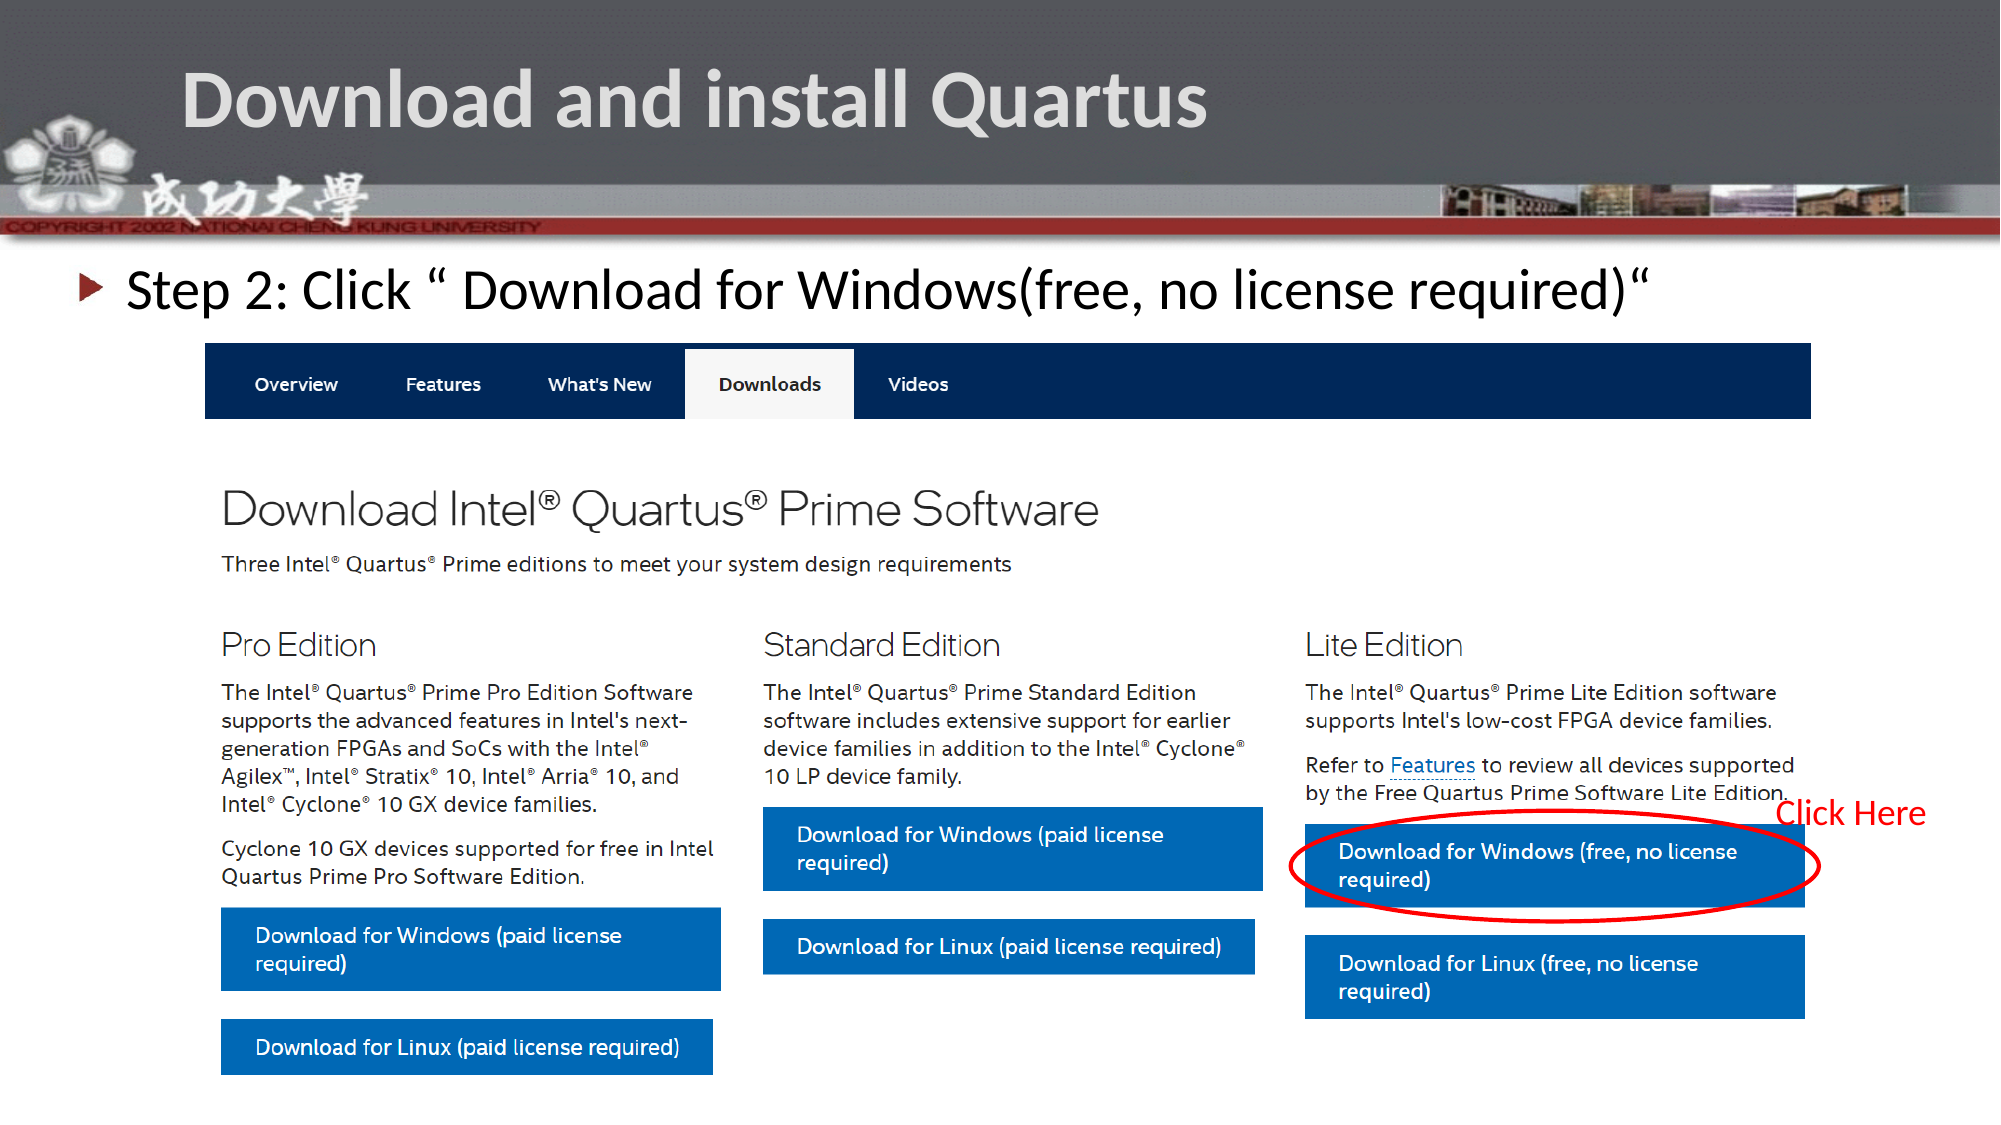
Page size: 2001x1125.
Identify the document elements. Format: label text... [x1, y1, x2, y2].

picture [0, 0, 2000, 250]
list Step 2: Click “ Download for Windows(free, no license required)“ [54, 243, 1961, 1083]
text_box [1818, 857, 1822, 876]
picture [69, 265, 111, 307]
picture [204, 342, 1811, 1083]
title Download and install Quartus [166, 0, 1967, 188]
text_box Click Here [1818, 780, 1943, 841]
